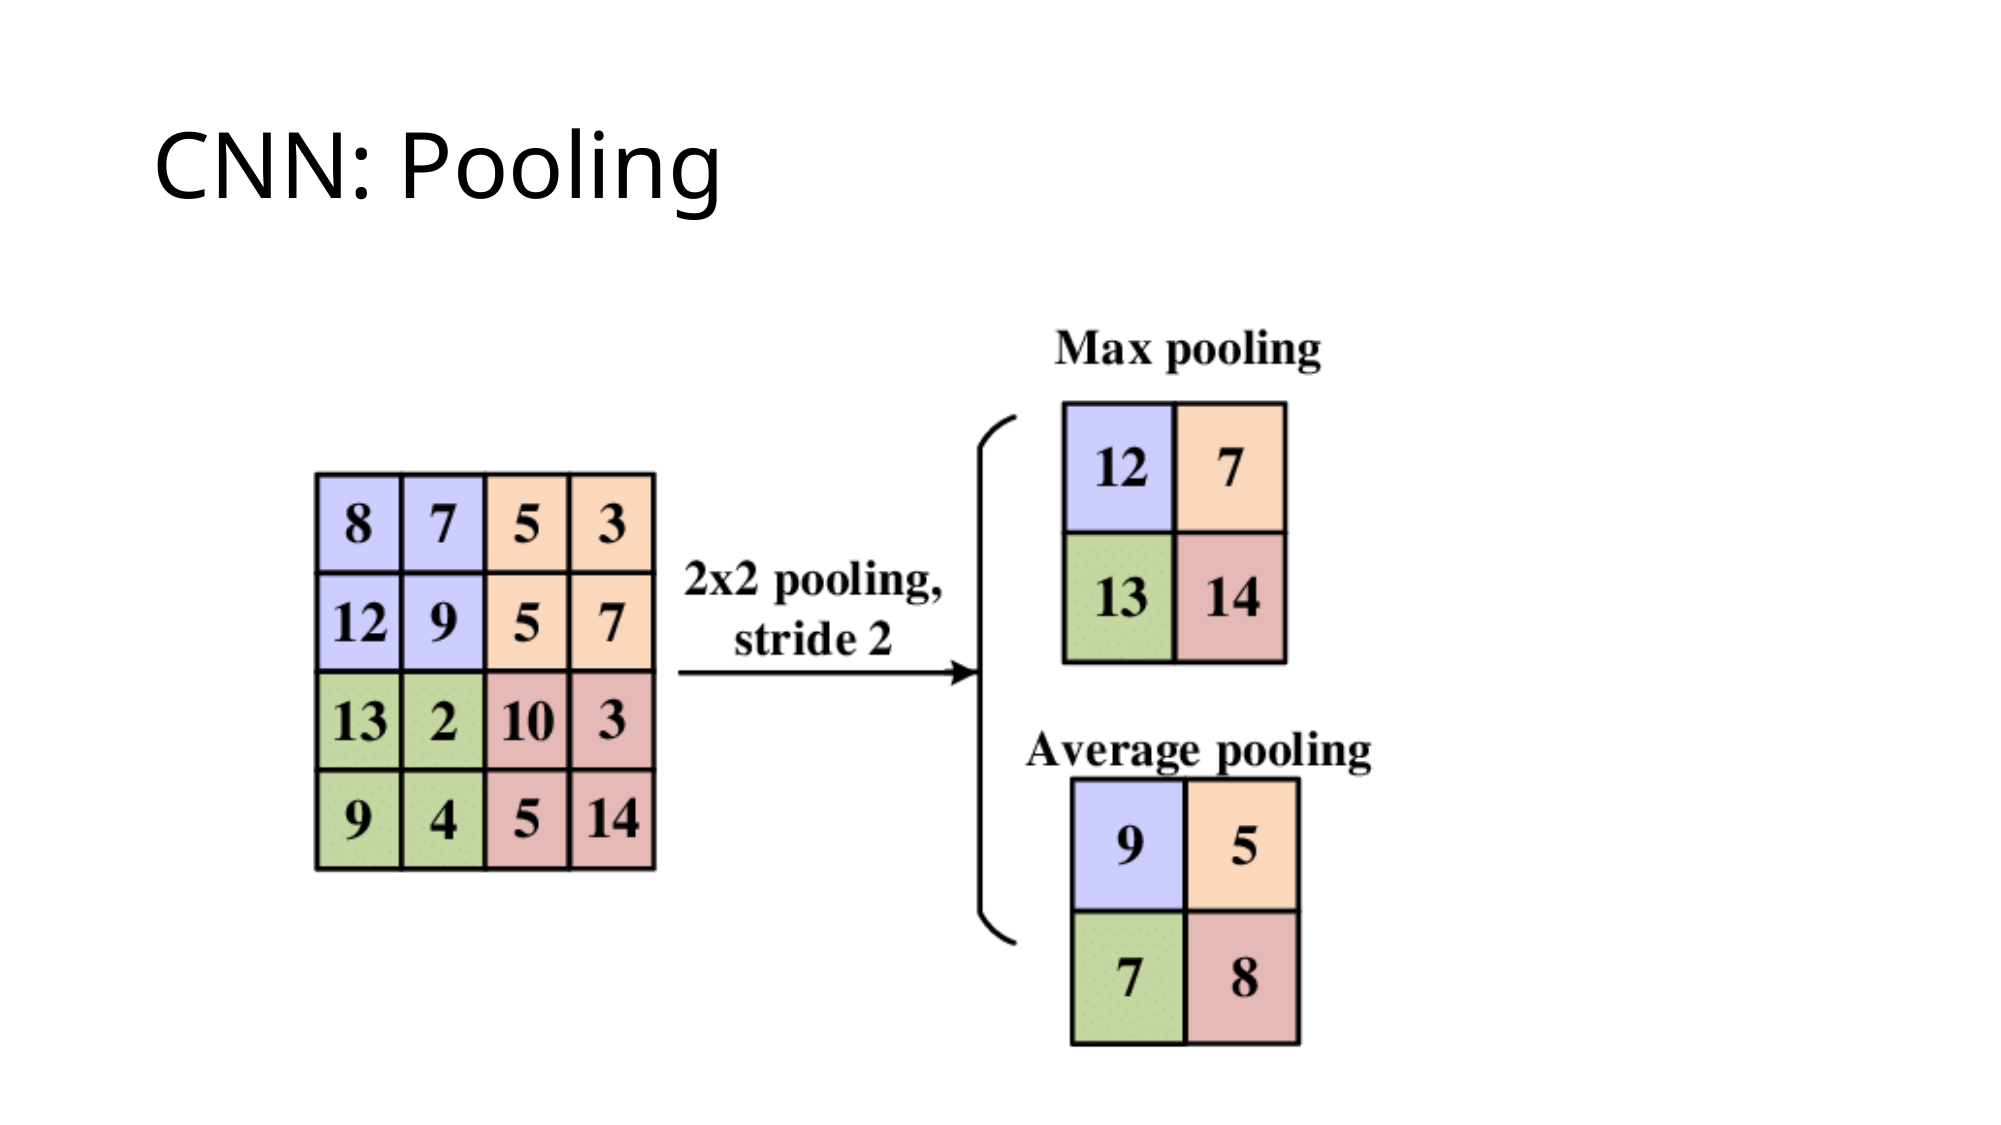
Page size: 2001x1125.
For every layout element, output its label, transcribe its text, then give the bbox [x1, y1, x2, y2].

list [312, 277, 1404, 1051]
title CNN: Pooling [137, 59, 1863, 278]
